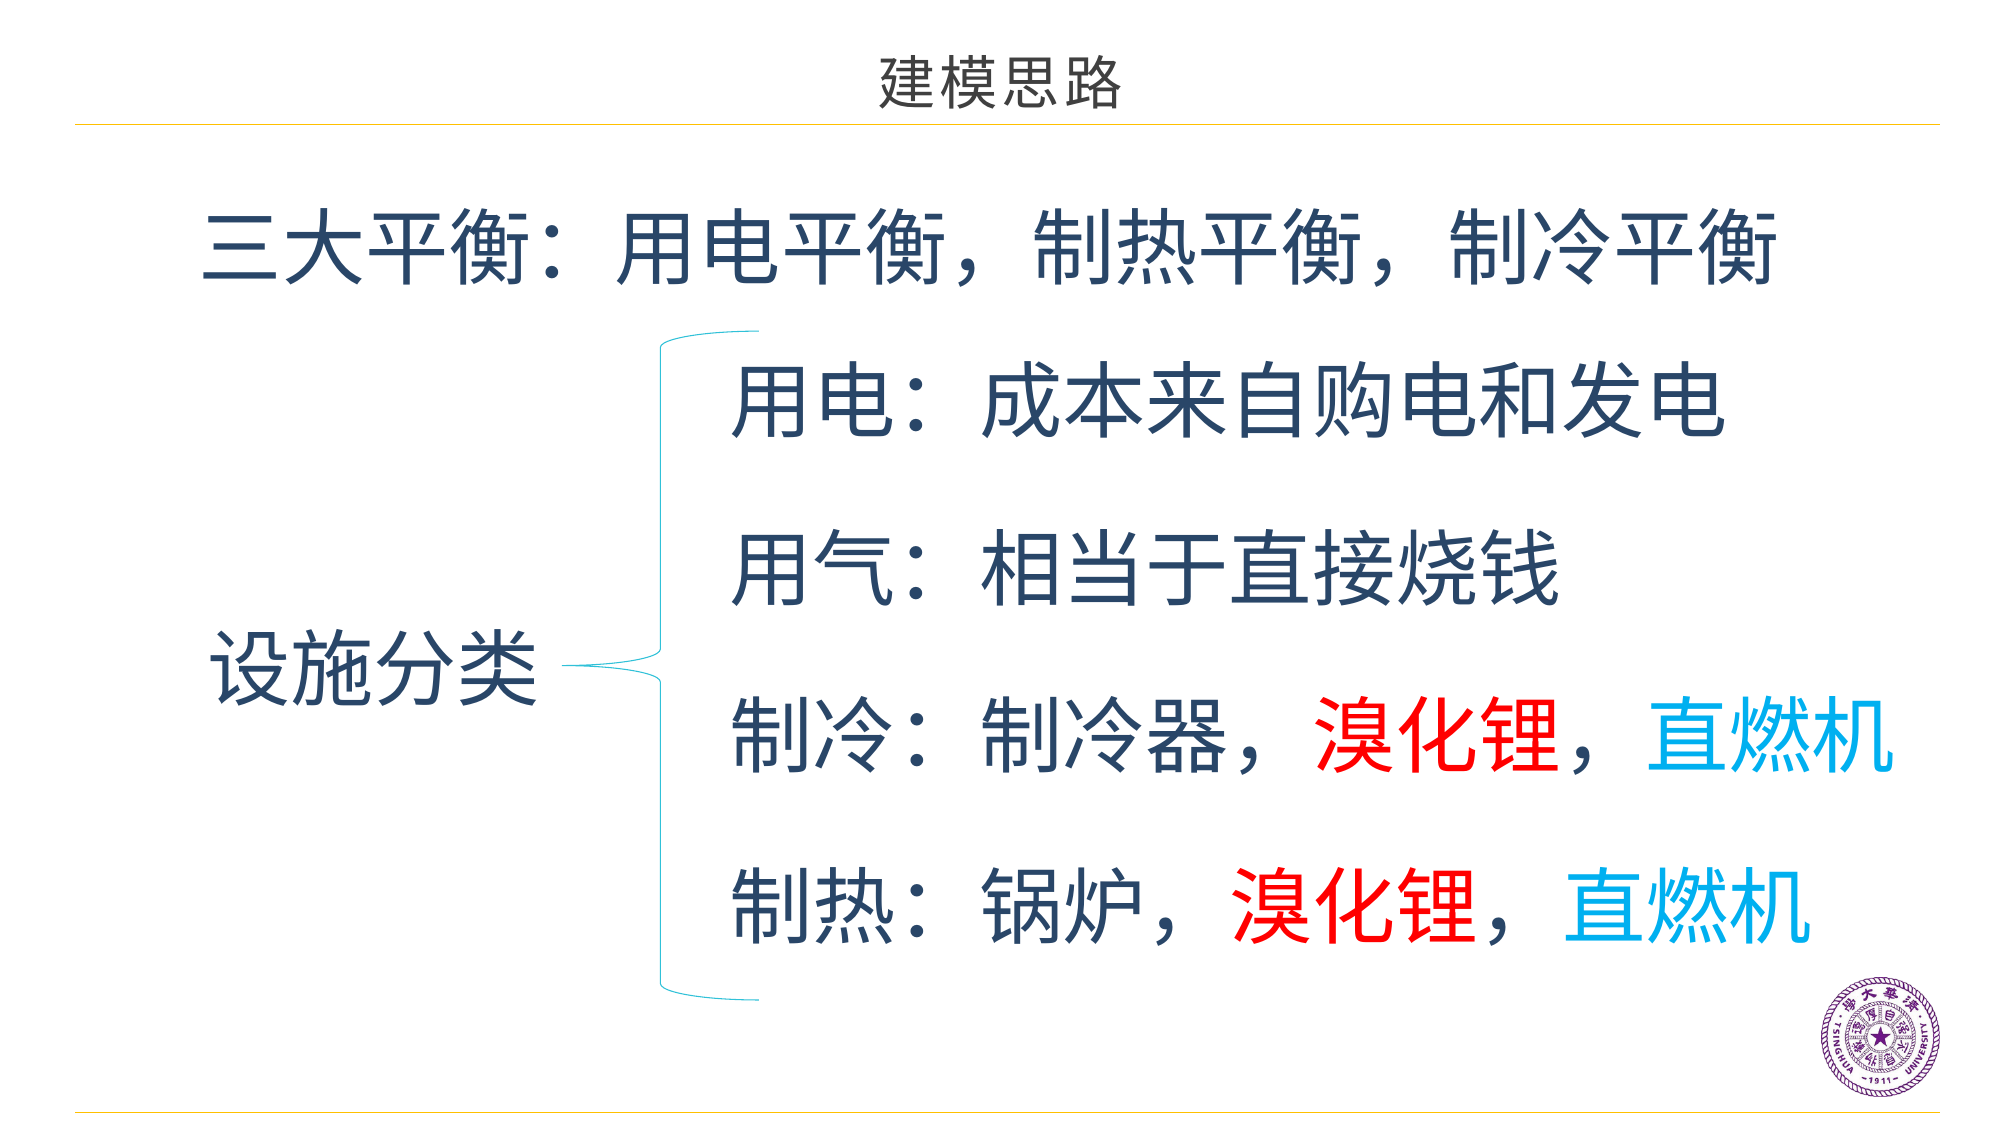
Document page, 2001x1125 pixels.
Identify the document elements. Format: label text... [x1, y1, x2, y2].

text_box [561, 330, 759, 1001]
text_box 用气：相当于直接烧钱 [714, 508, 1743, 624]
picture [1818, 974, 1942, 1099]
text_box 建模思路 [669, 39, 1331, 124]
text_box 用电：成本来自购电和发电 [714, 340, 1821, 456]
text_box 设施分类 [150, 609, 598, 724]
text_box 三大平衡：用电平衡，制热平衡，制冷平衡 [183, 188, 1940, 303]
text_box 制热：锅炉，溴化锂，直燃机 [714, 846, 1958, 962]
text_box 制冷：制冷器，溴化锂，直燃机 [714, 675, 1958, 791]
